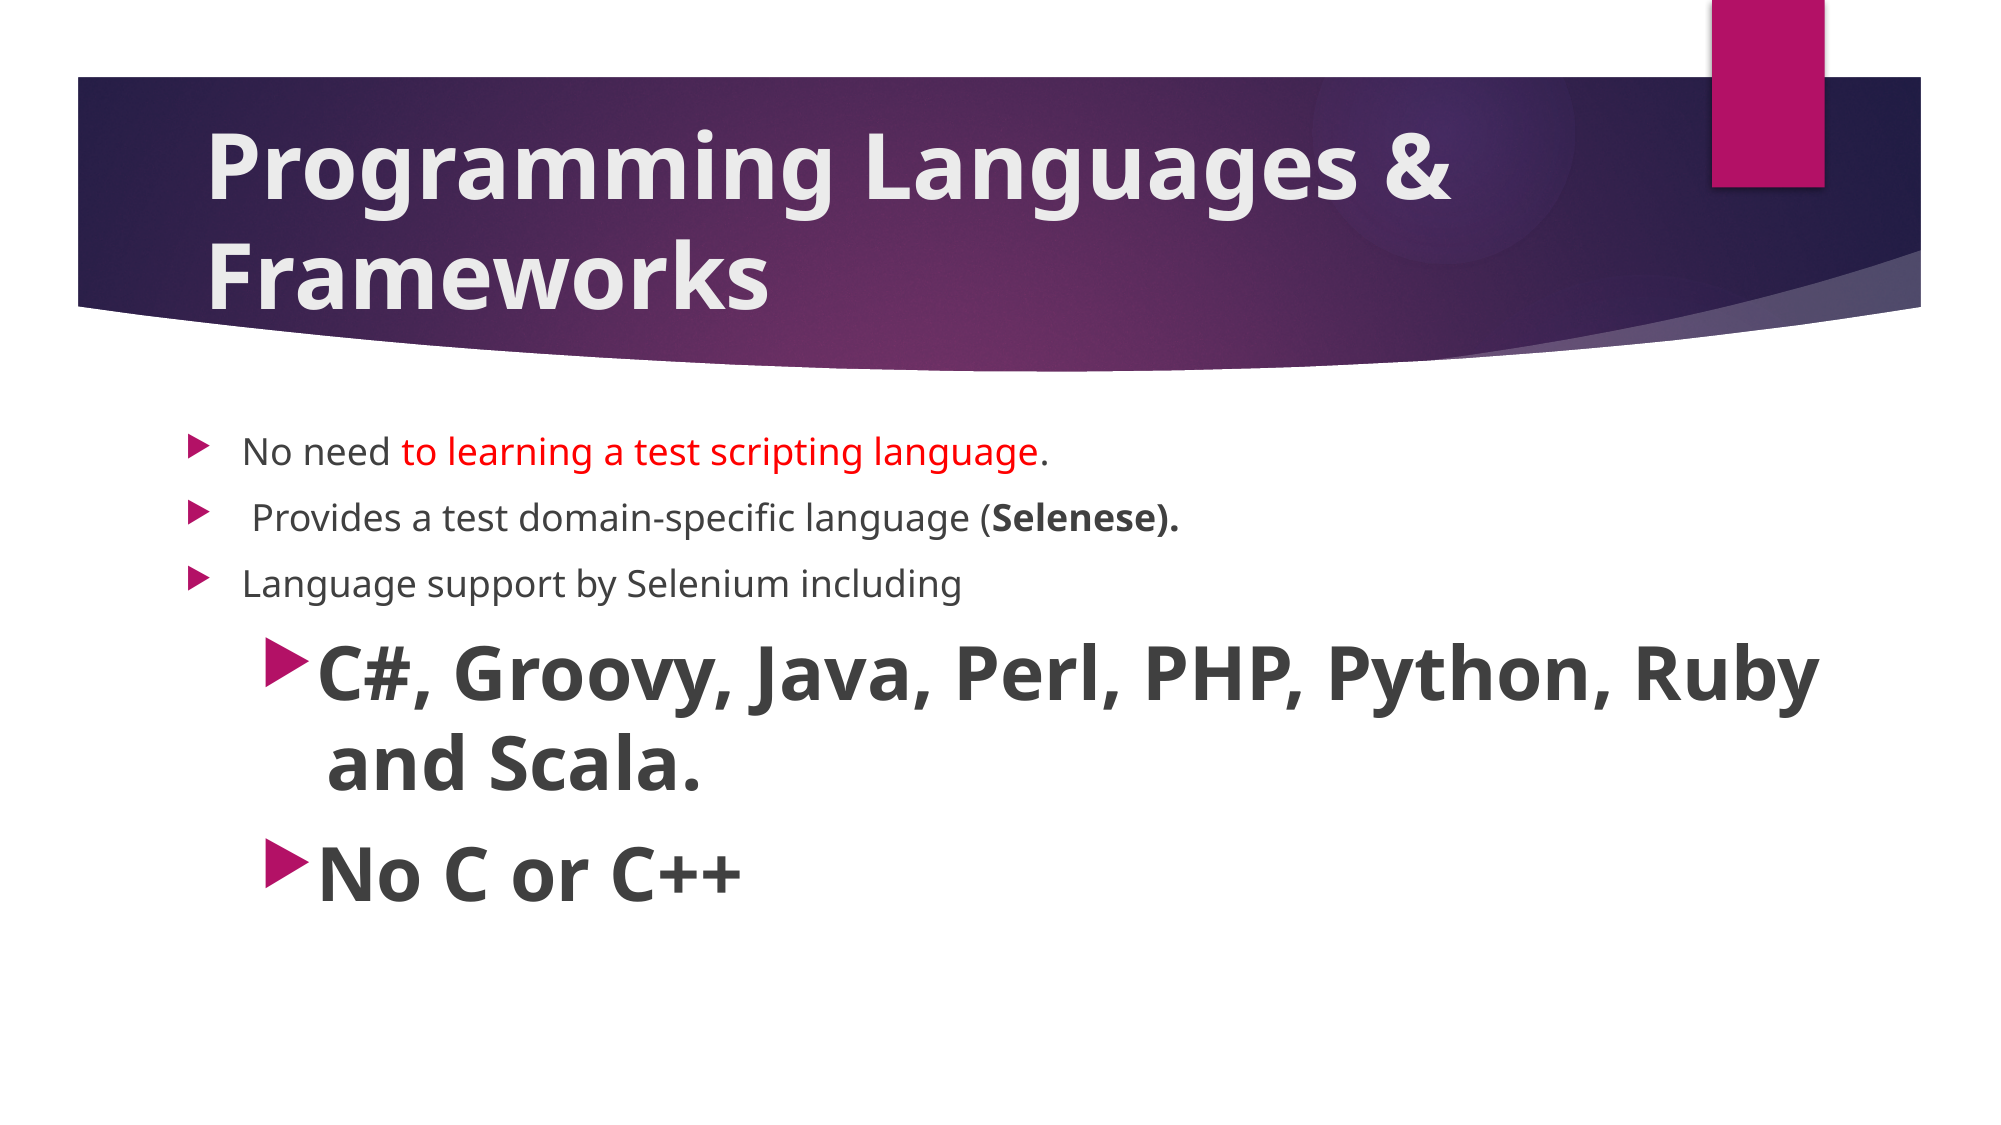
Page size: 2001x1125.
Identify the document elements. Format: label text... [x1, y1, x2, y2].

title Programming Languages & Frameworks [189, 159, 1627, 276]
list No need to learning a test scripting language. Provides a test domain-specific language (Selenese). Language support by Selenium including C#, Groovy, Java, Perl, PHP, Python, Ruby and Scala. No C or C++ [170, 420, 1852, 1125]
